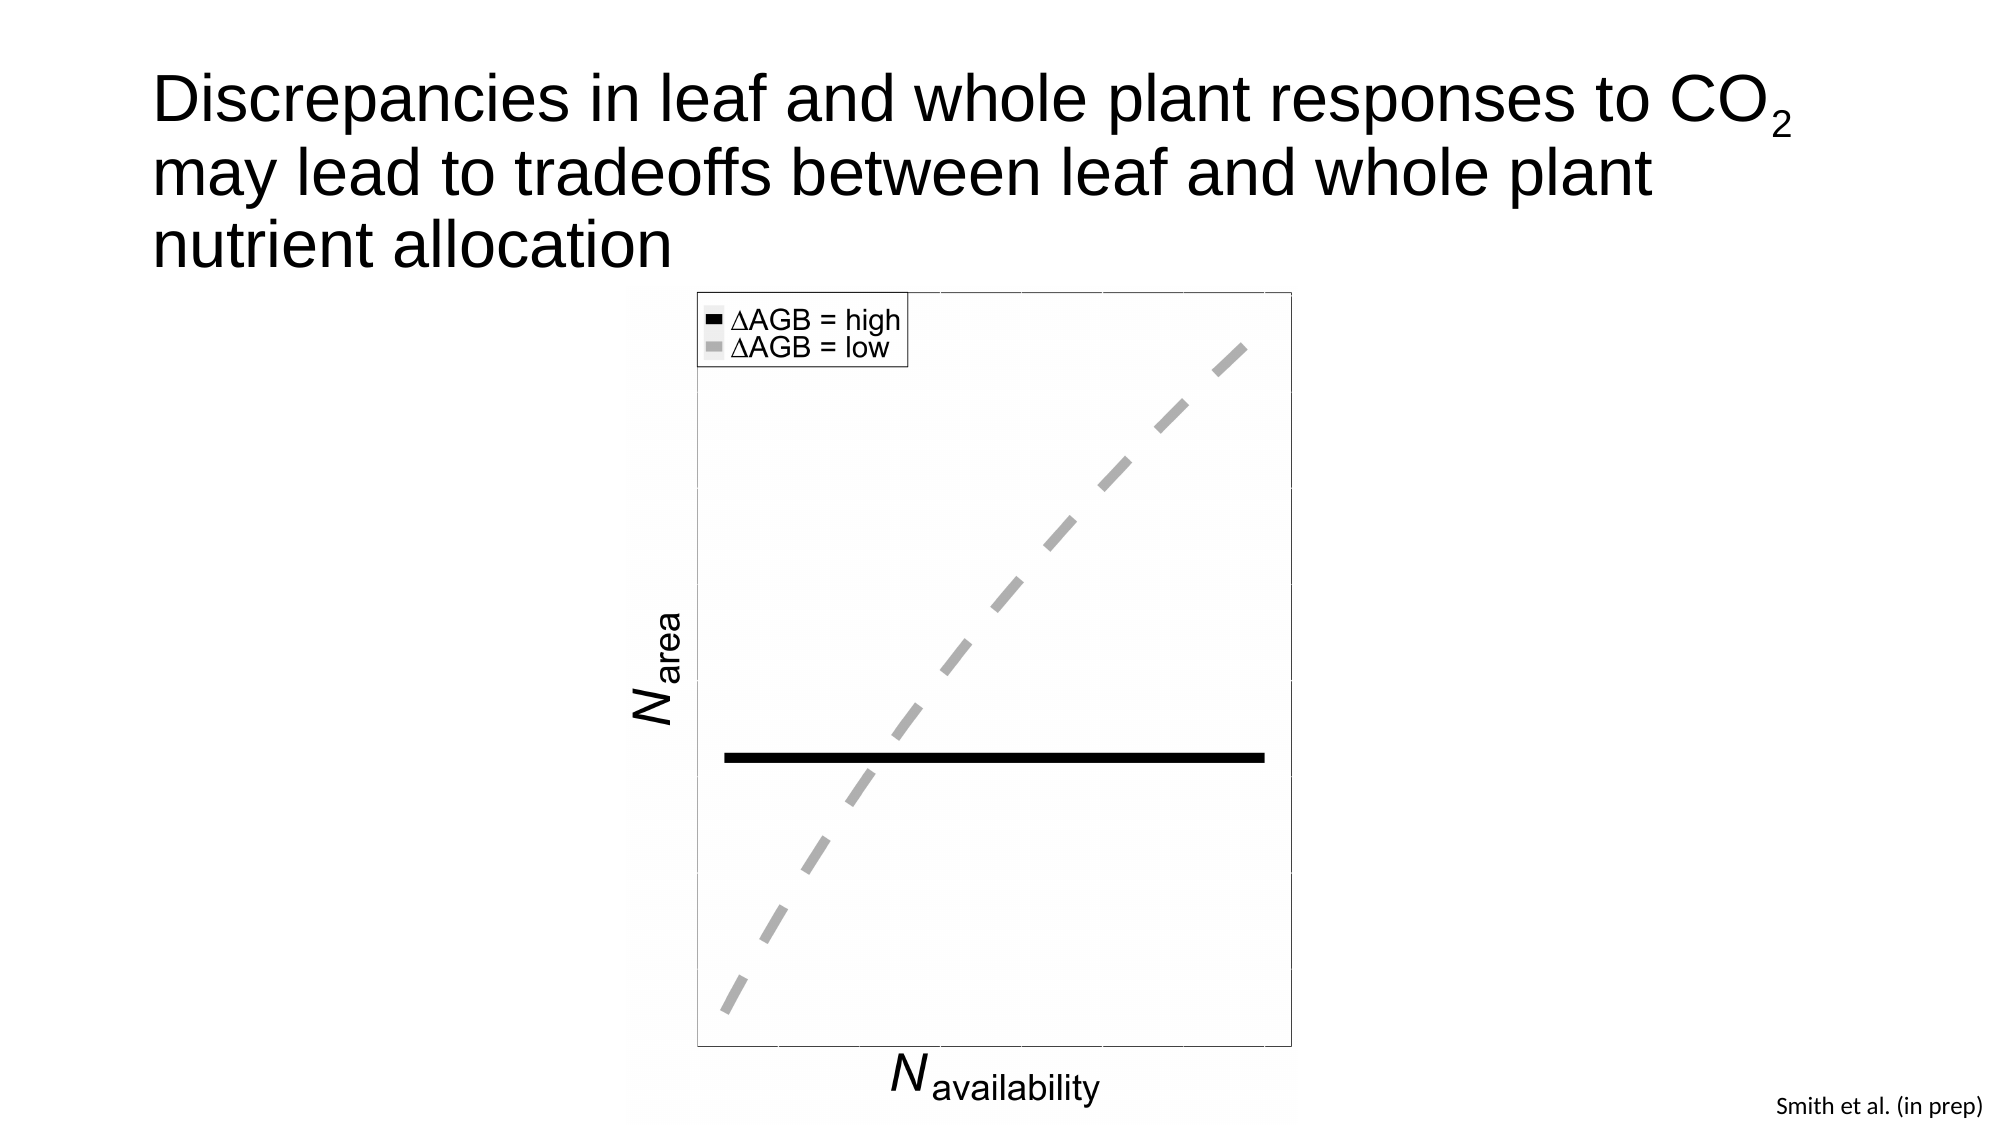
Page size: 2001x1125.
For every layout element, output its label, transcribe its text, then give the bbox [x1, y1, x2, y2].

picture [626, 286, 1298, 1125]
text_box Smith et al. (in prep) [1761, 1082, 2000, 1125]
title Discrepancies in leaf and whole plant responses to CO2 may lead to tradeoffs between leaf and whole plant nutrient allocation [137, 59, 1863, 278]
